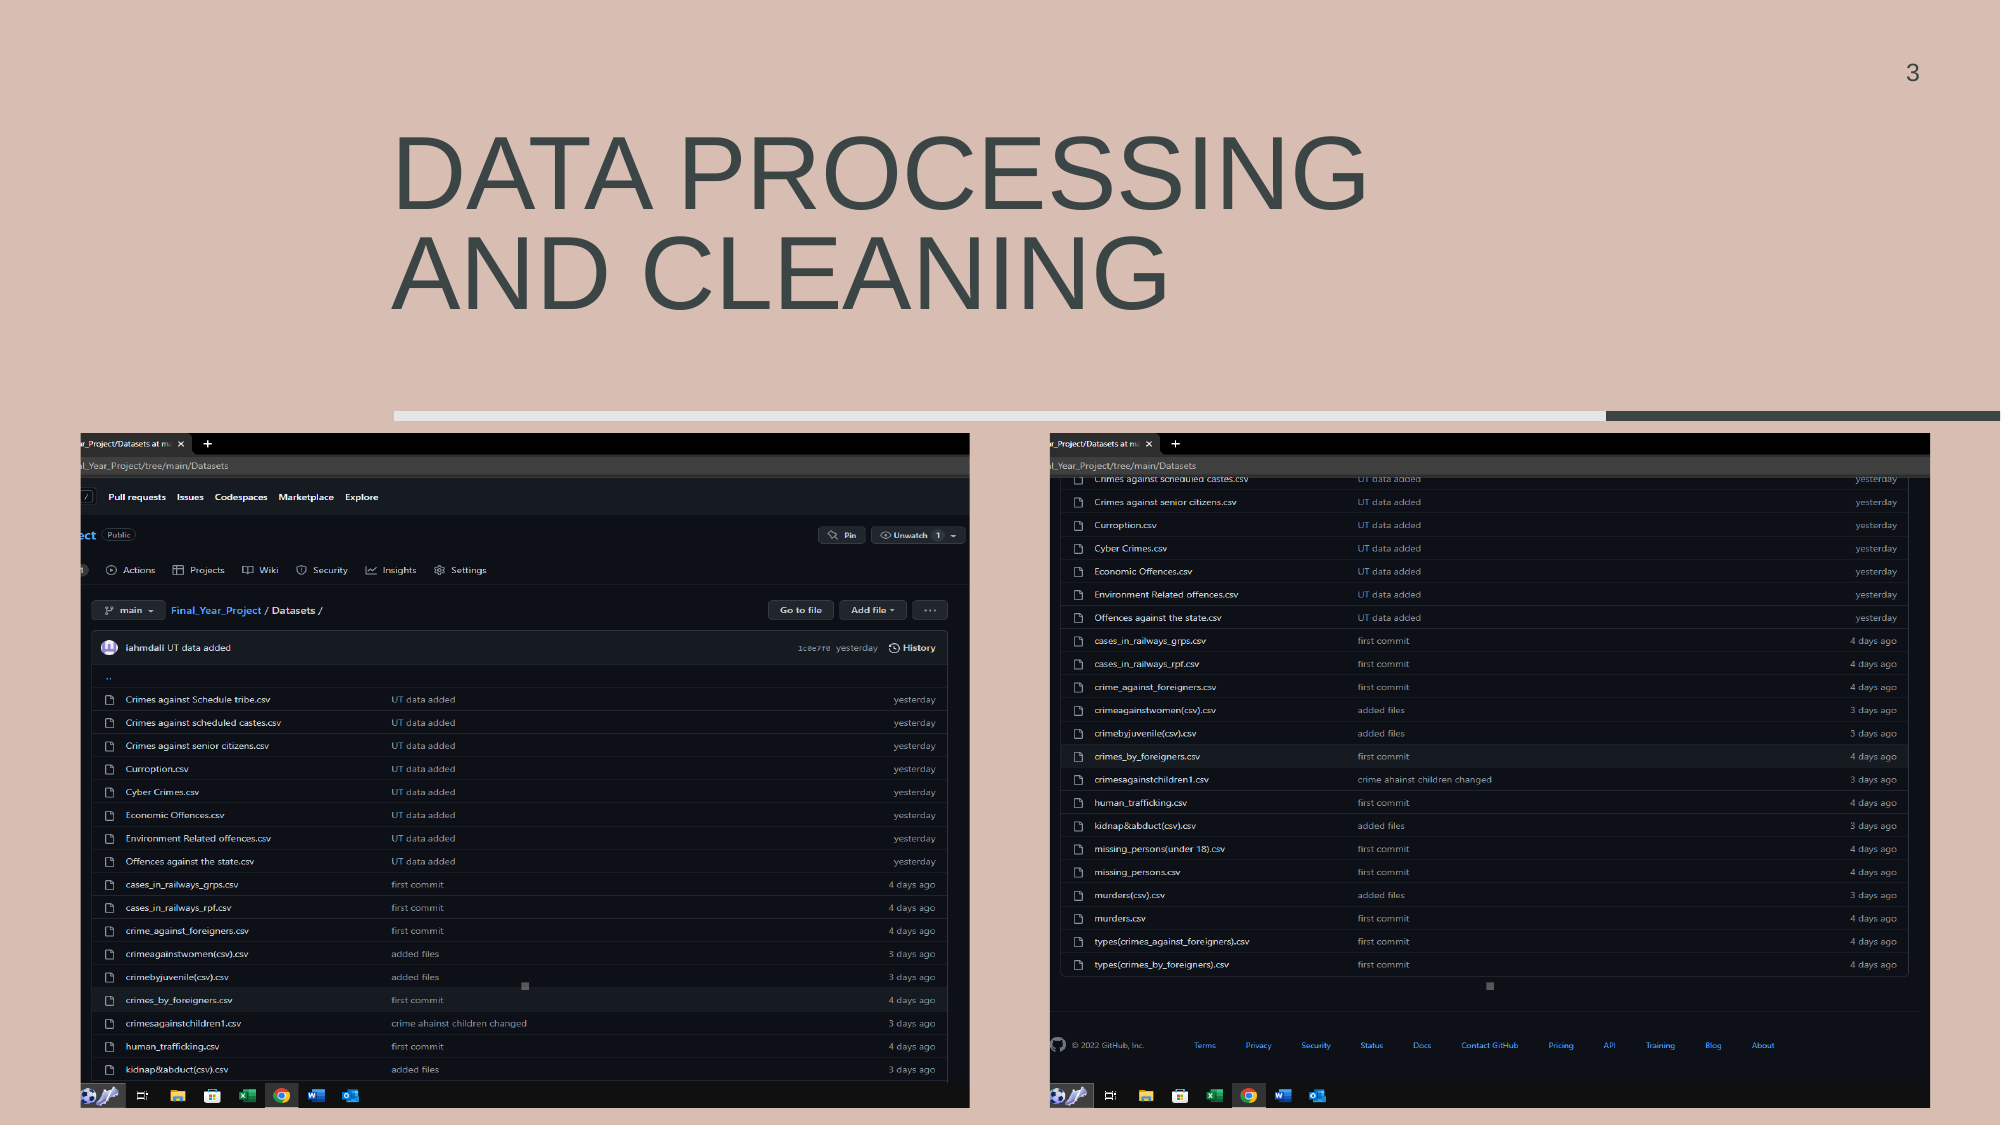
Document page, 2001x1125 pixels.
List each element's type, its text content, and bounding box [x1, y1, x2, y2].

title DATA PROCESSING AND CLEANING [376, 121, 1607, 356]
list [60, 432, 1950, 1108]
slide_number 3 [1660, 49, 1935, 95]
